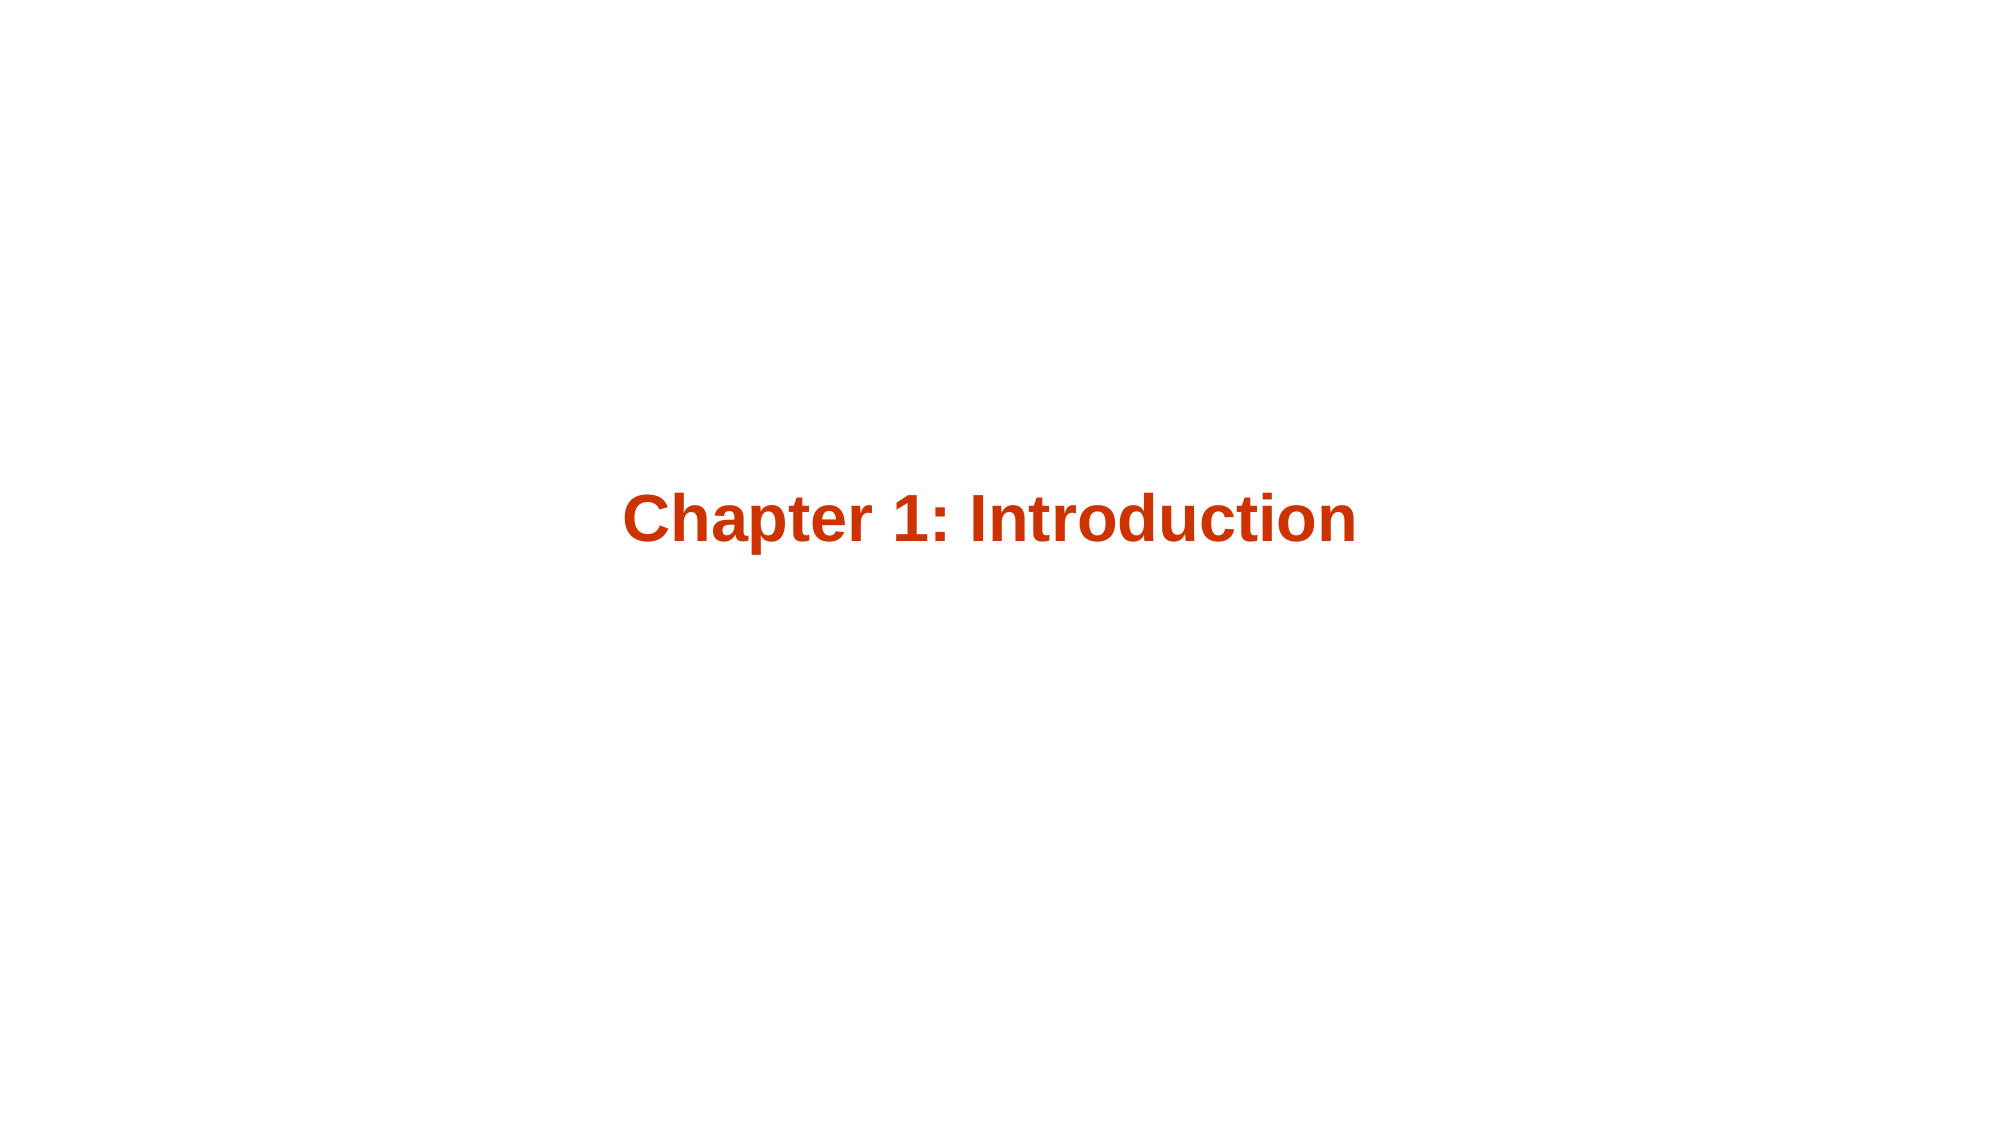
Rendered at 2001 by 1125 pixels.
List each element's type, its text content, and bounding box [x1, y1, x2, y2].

title Chapter 1: Introduction [149, 374, 1851, 563]
